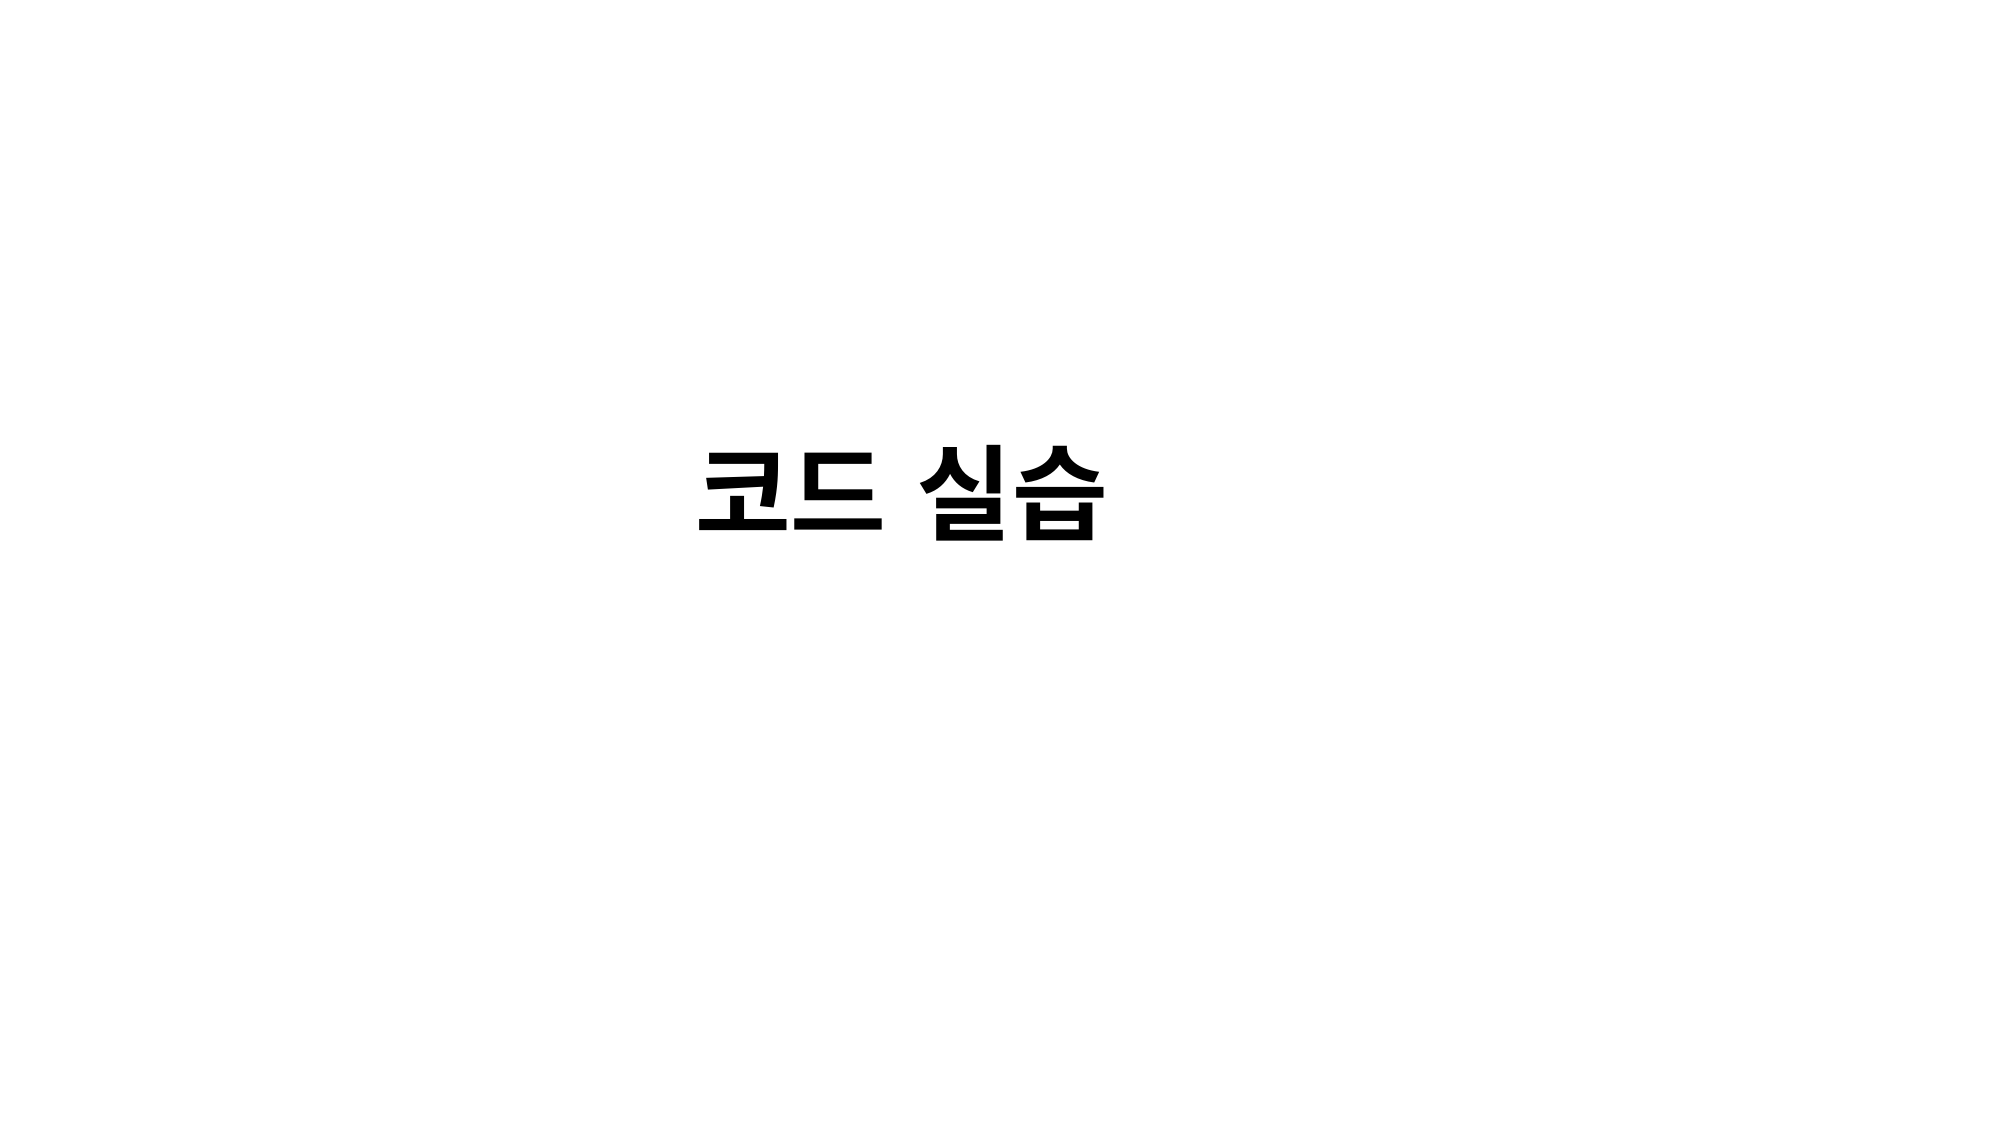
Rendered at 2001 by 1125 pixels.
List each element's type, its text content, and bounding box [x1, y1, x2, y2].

text_box 코드 실습 [680, 421, 2000, 561]
